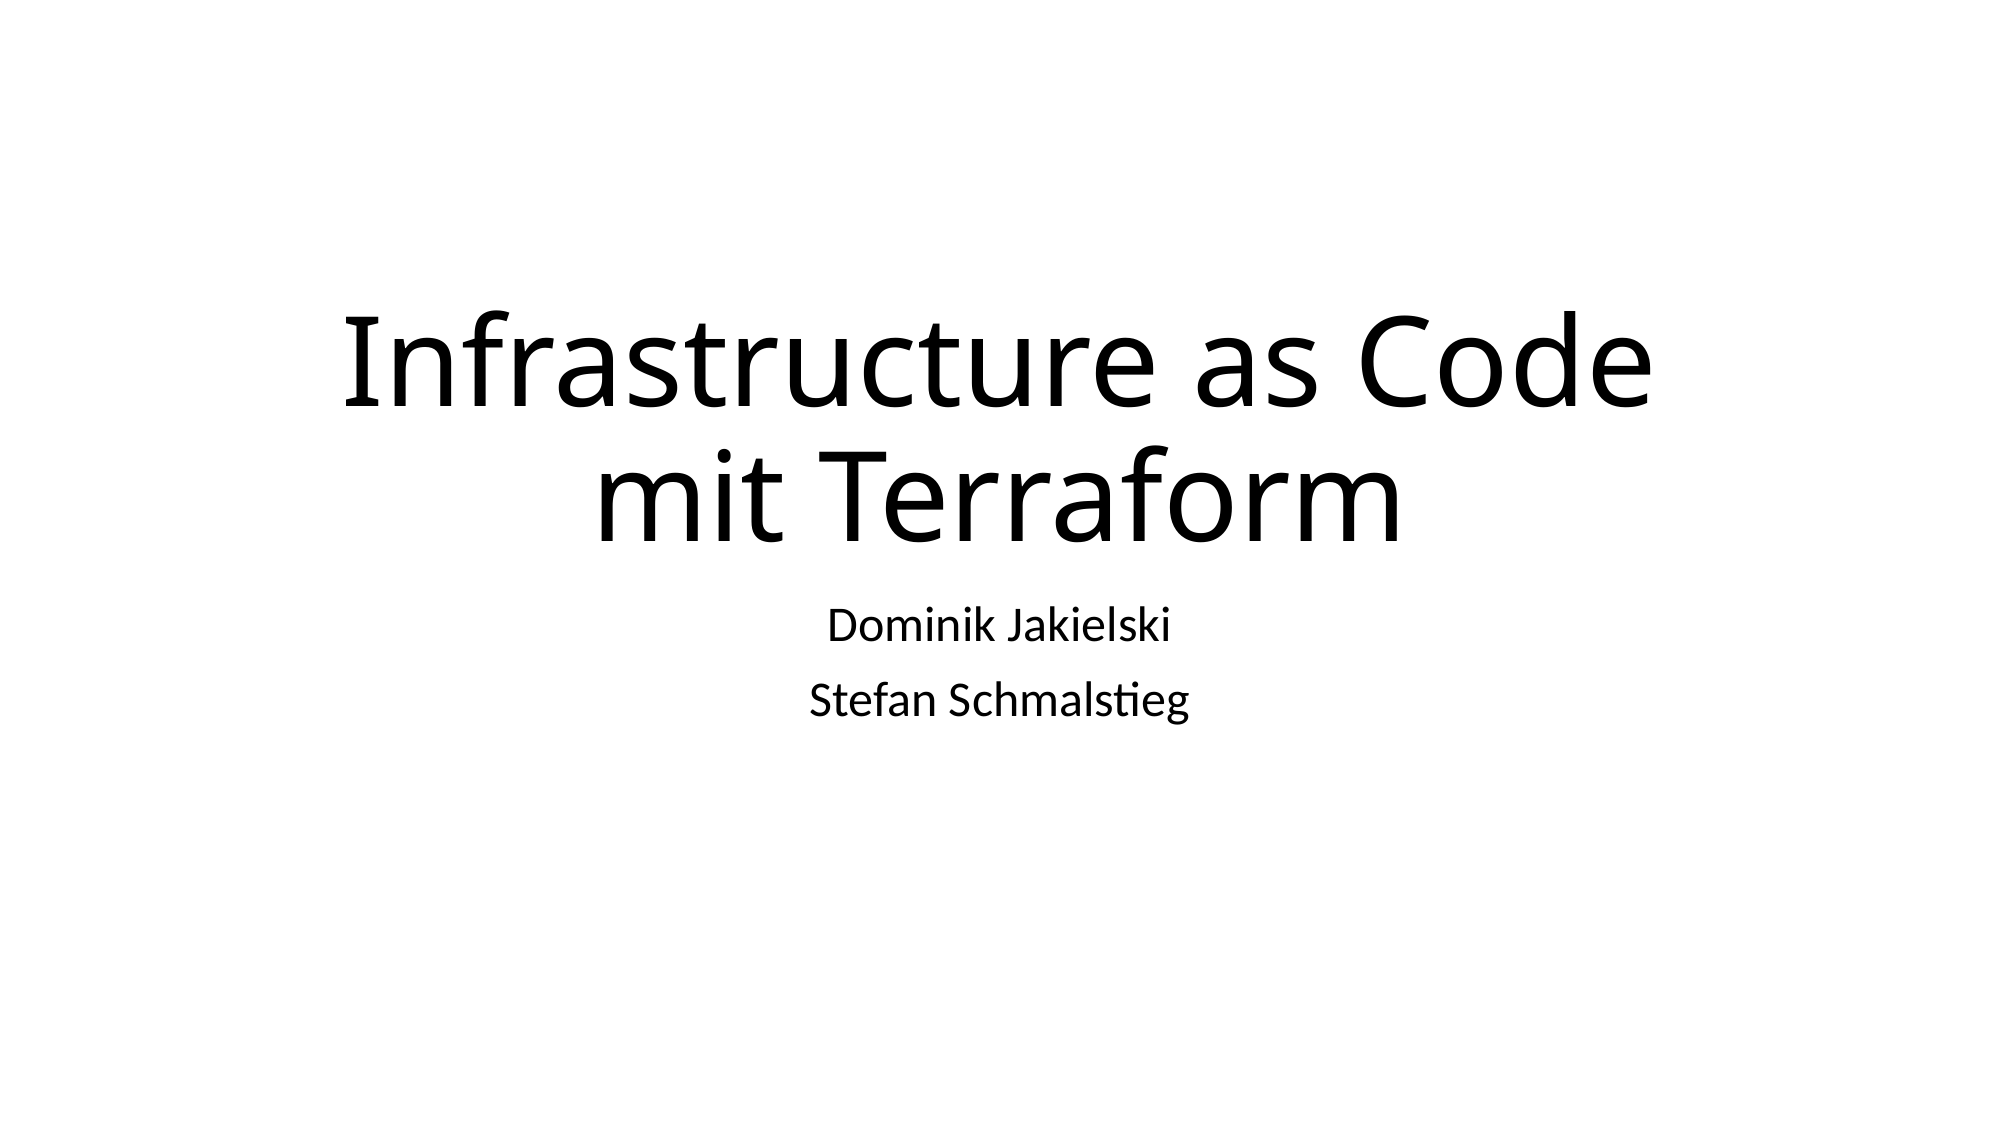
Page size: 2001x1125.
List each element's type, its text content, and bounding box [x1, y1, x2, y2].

title Infrastructure as Code mit Terraform [249, 184, 1750, 576]
subtitle Dominik Jakielski Stefan Schmalstieg [249, 590, 1750, 863]
